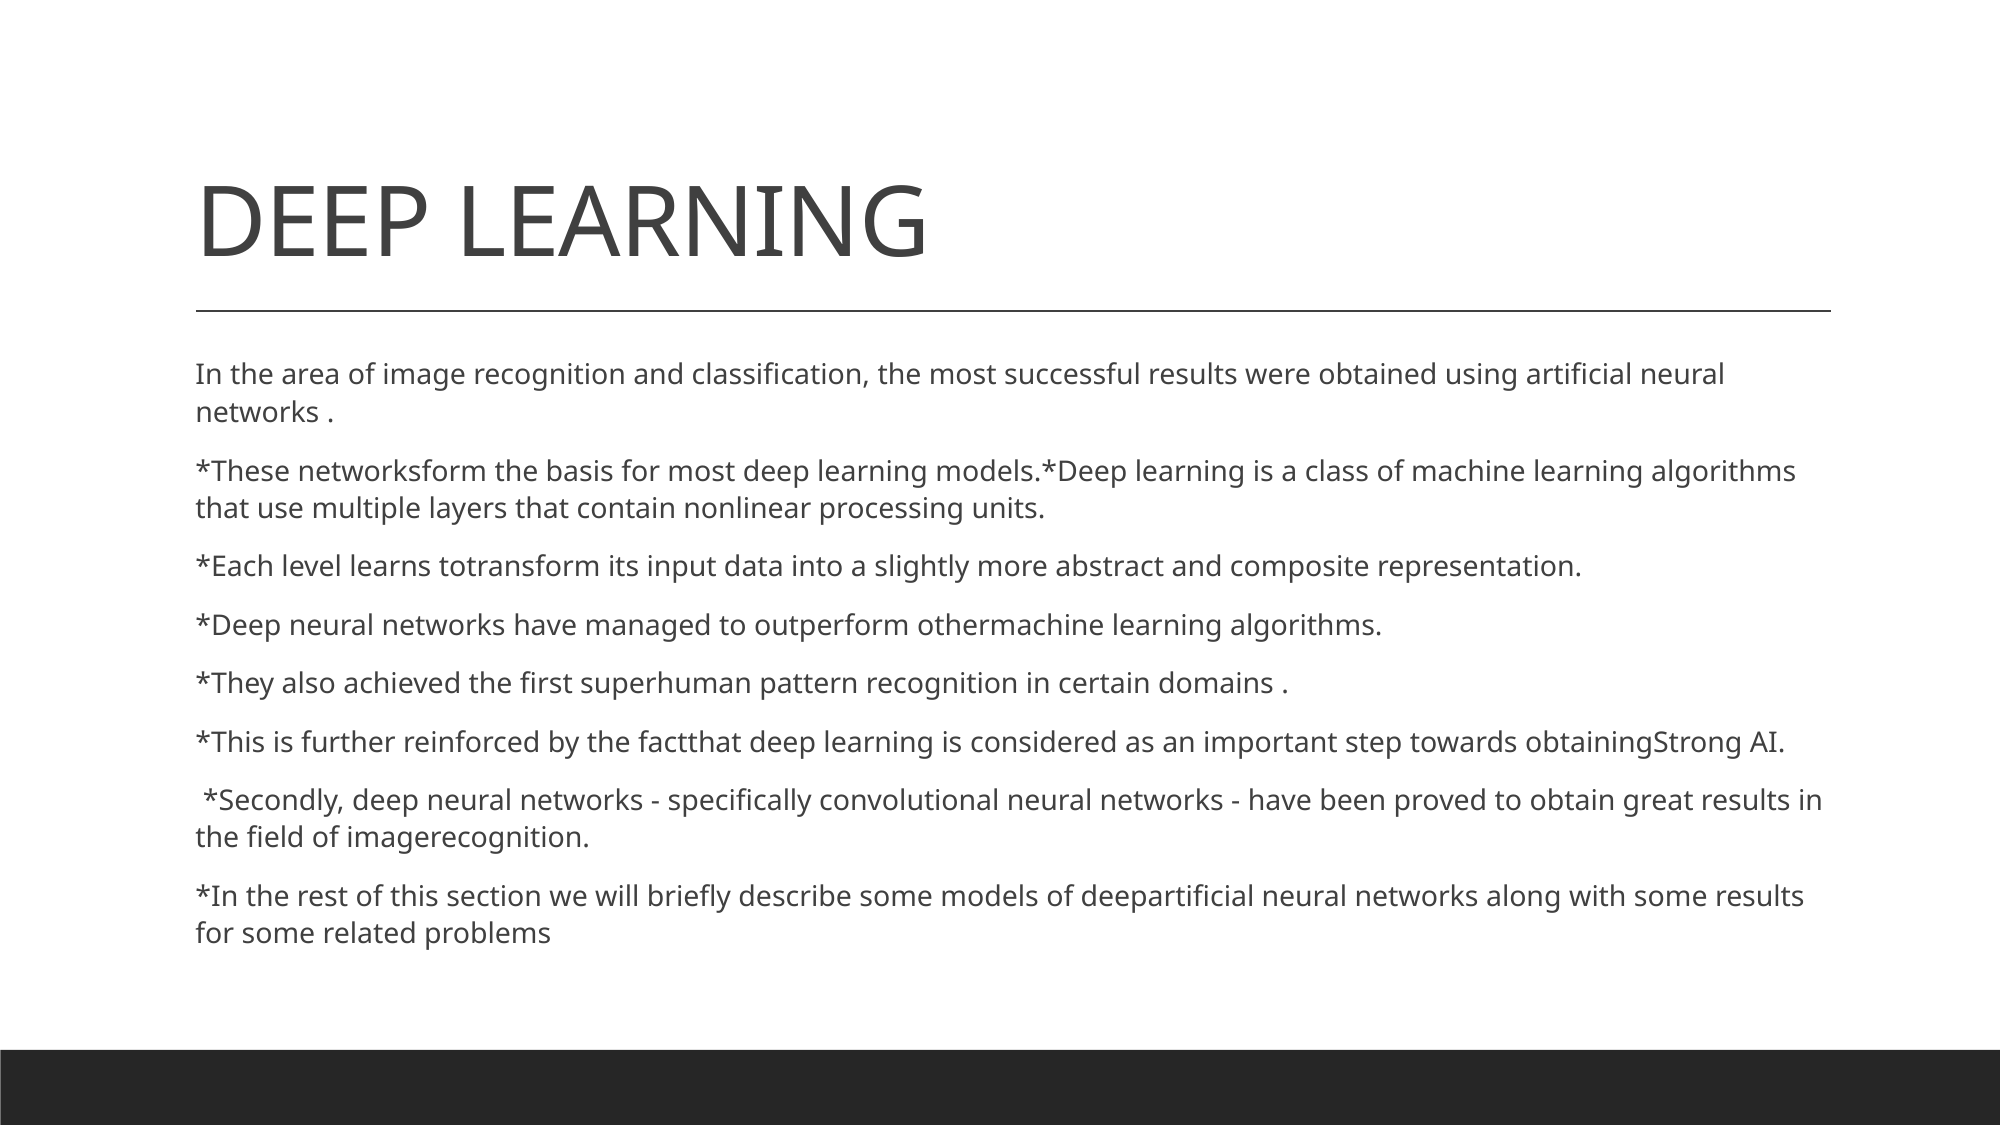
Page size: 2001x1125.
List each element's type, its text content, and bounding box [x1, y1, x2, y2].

title DEEP LEARNING [180, 47, 1830, 285]
list In the area of image recognition and classification, the most successful results were obtained using artificial neural networks . *These networksform the basis for most deep learning models.*Deep learning is a class of machine learning algorithms that use multiple layers that contain nonlinear processing units. *Each level learns totransform its input data into a slightly more abstract and composite representation. *Deep neural networks have managed to outperform othermachine learning algorithms. *They also achieved the first superhuman pattern recognition in certain domains . *This is further reinforced by the factthat deep learning is considered as an important step towards obtainingStrong AI. *Secondly, deep neural networks - specifically convolutional neural networks - have been proved to obtain great results in the field of imagerecognition. *In the rest of this section we will briefly describe some models of deepartificial neural networks along with some results for some related problems [180, 345, 1830, 963]
